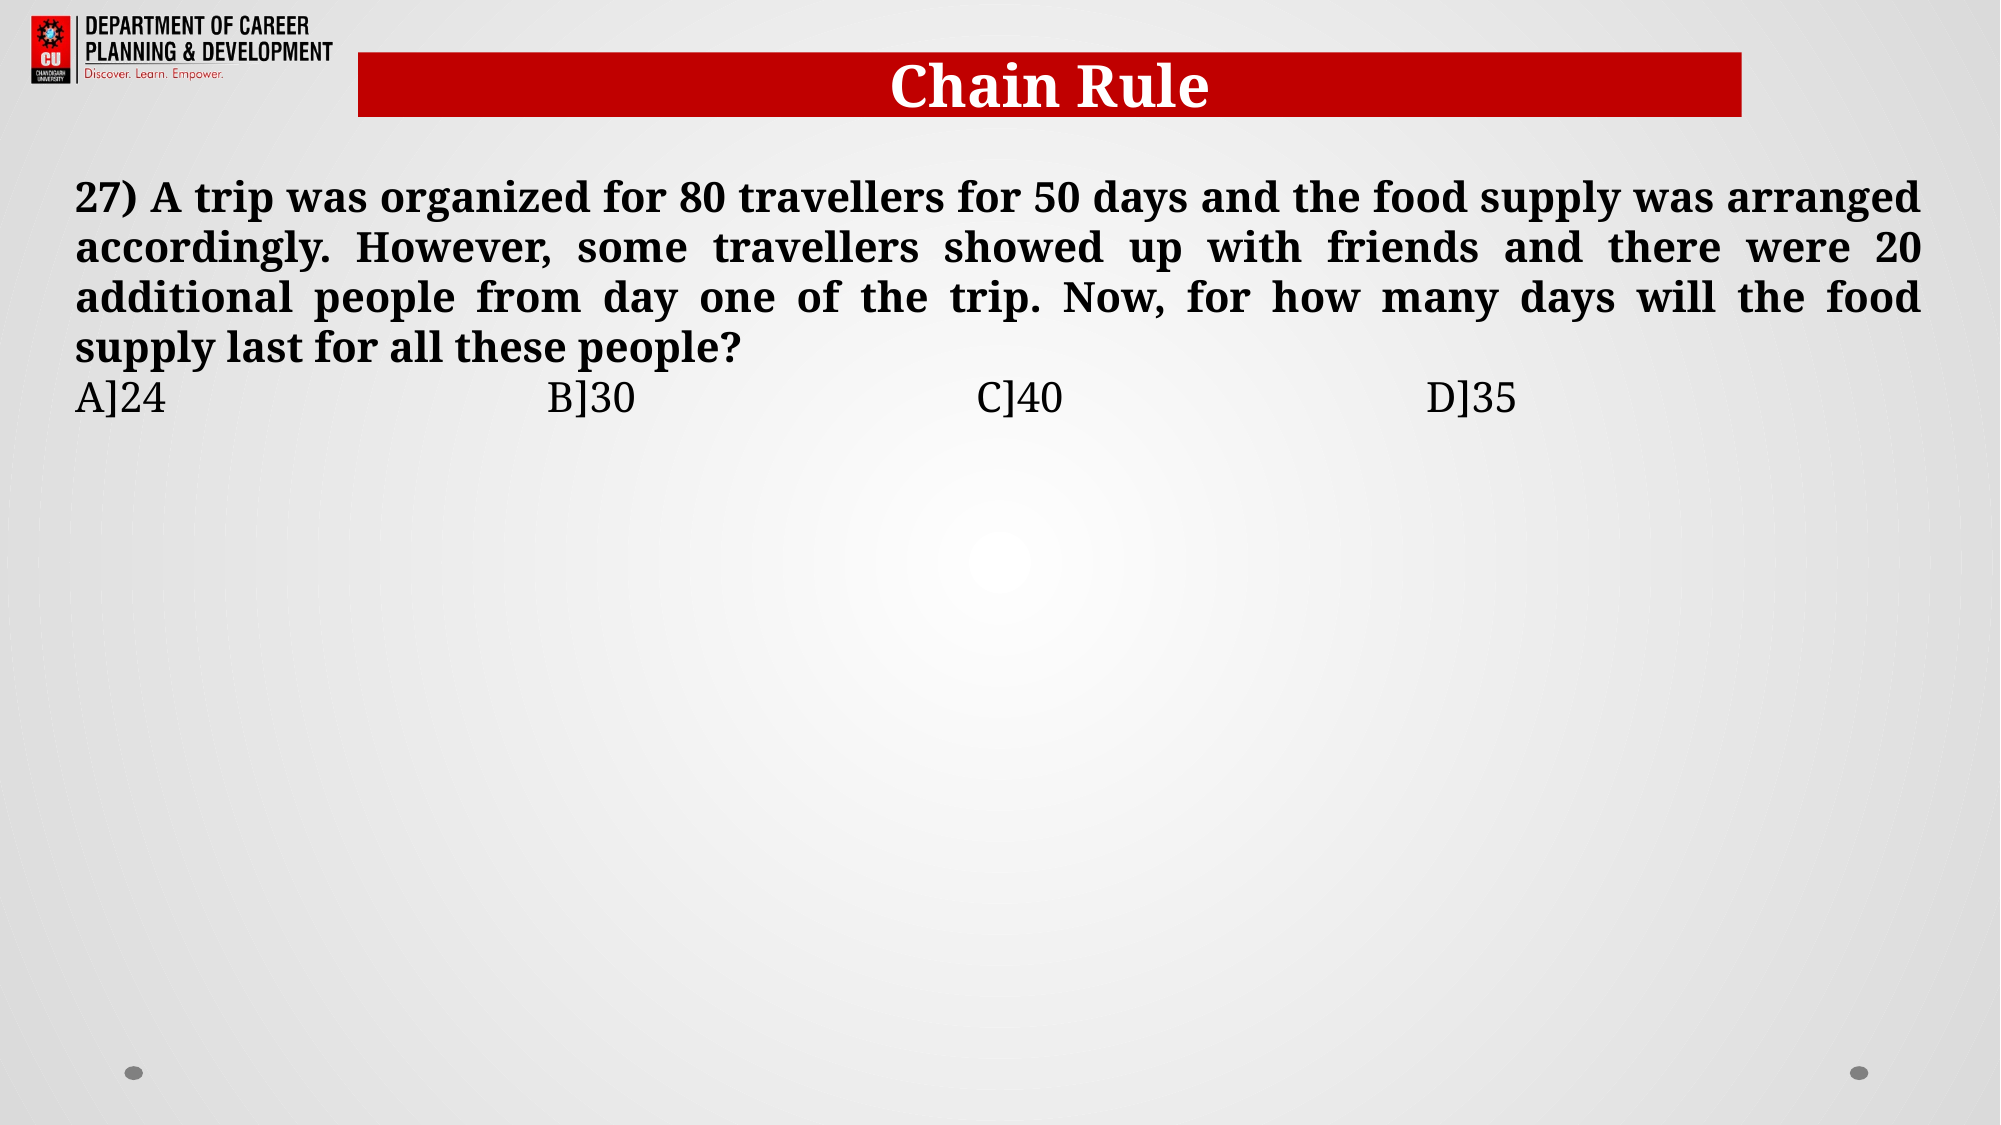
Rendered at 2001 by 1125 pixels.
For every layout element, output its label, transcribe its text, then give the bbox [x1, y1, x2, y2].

picture [23, 0, 349, 100]
text_box Chain Rule [356, 50, 1744, 119]
text_box 27) A trip was organized for 80 travellers for 50 days and the food supply was arranged accordingly. However, some travellers showed up with friends and there were 20 additional people from day one of the trip. Now, for how many days will the food supply last for all these people? A]24 B]30 C]40 D]35 [60, 163, 1937, 428]
